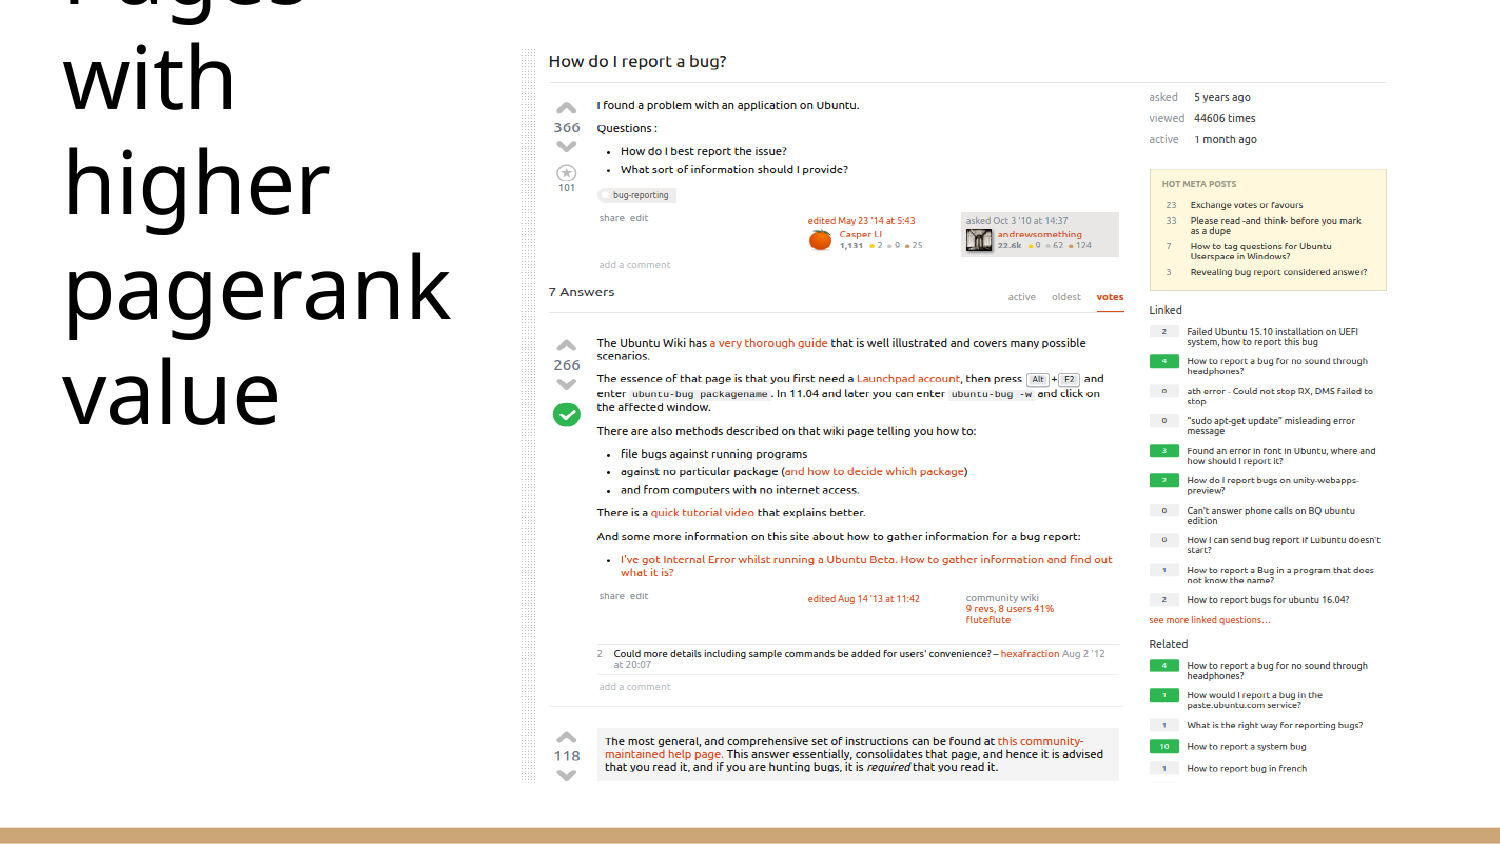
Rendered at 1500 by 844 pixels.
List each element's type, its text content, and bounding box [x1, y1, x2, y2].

title Pages with higher pagerank value [47, 320, 490, 457]
picture [521, 47, 1400, 783]
